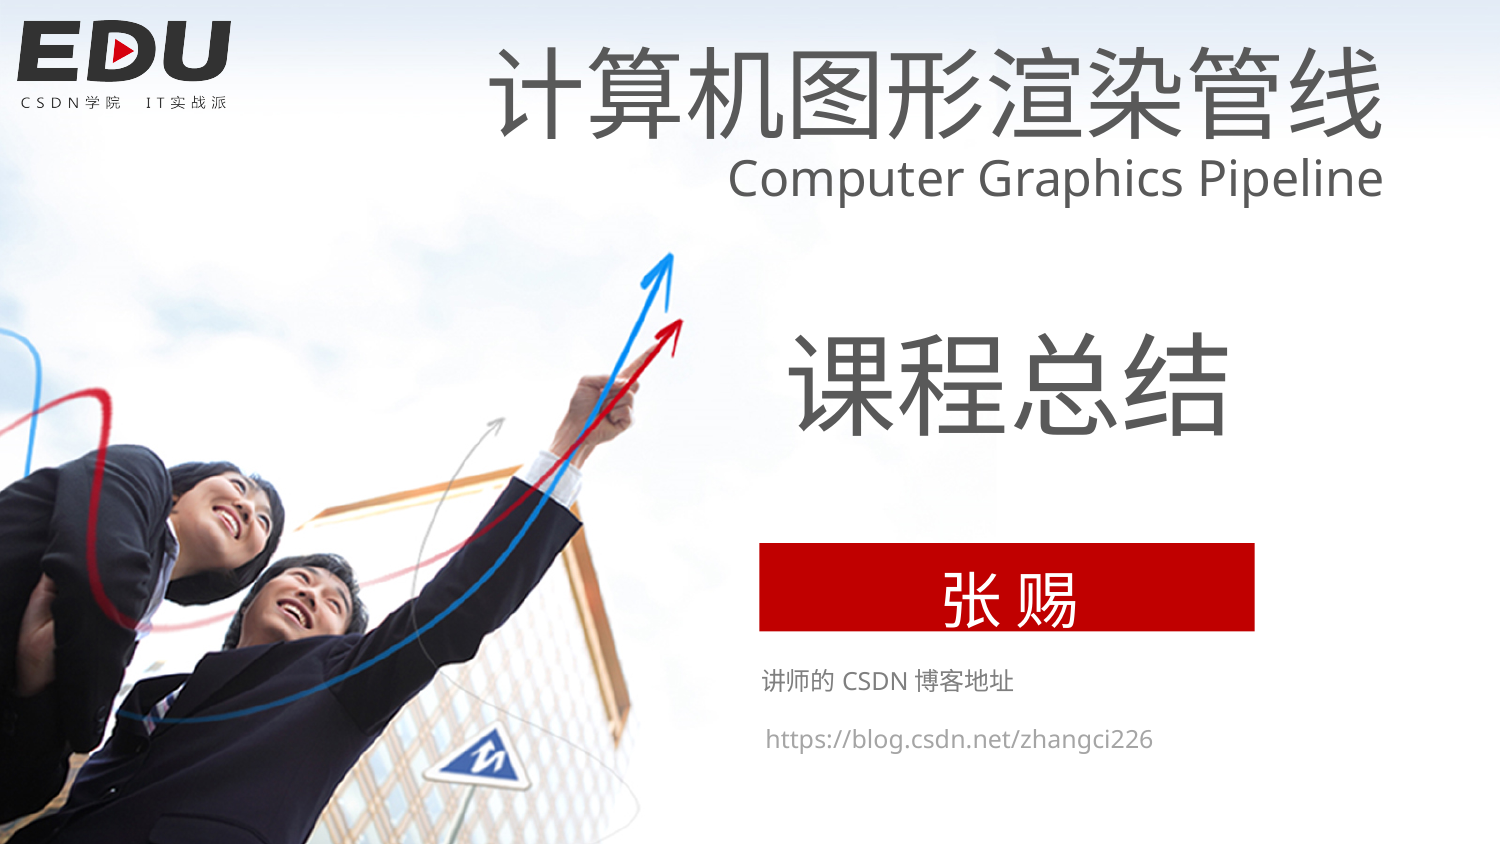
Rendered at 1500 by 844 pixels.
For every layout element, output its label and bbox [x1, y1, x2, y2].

picture [0, 0, 1500, 844]
text_box [746, 516, 1436, 762]
